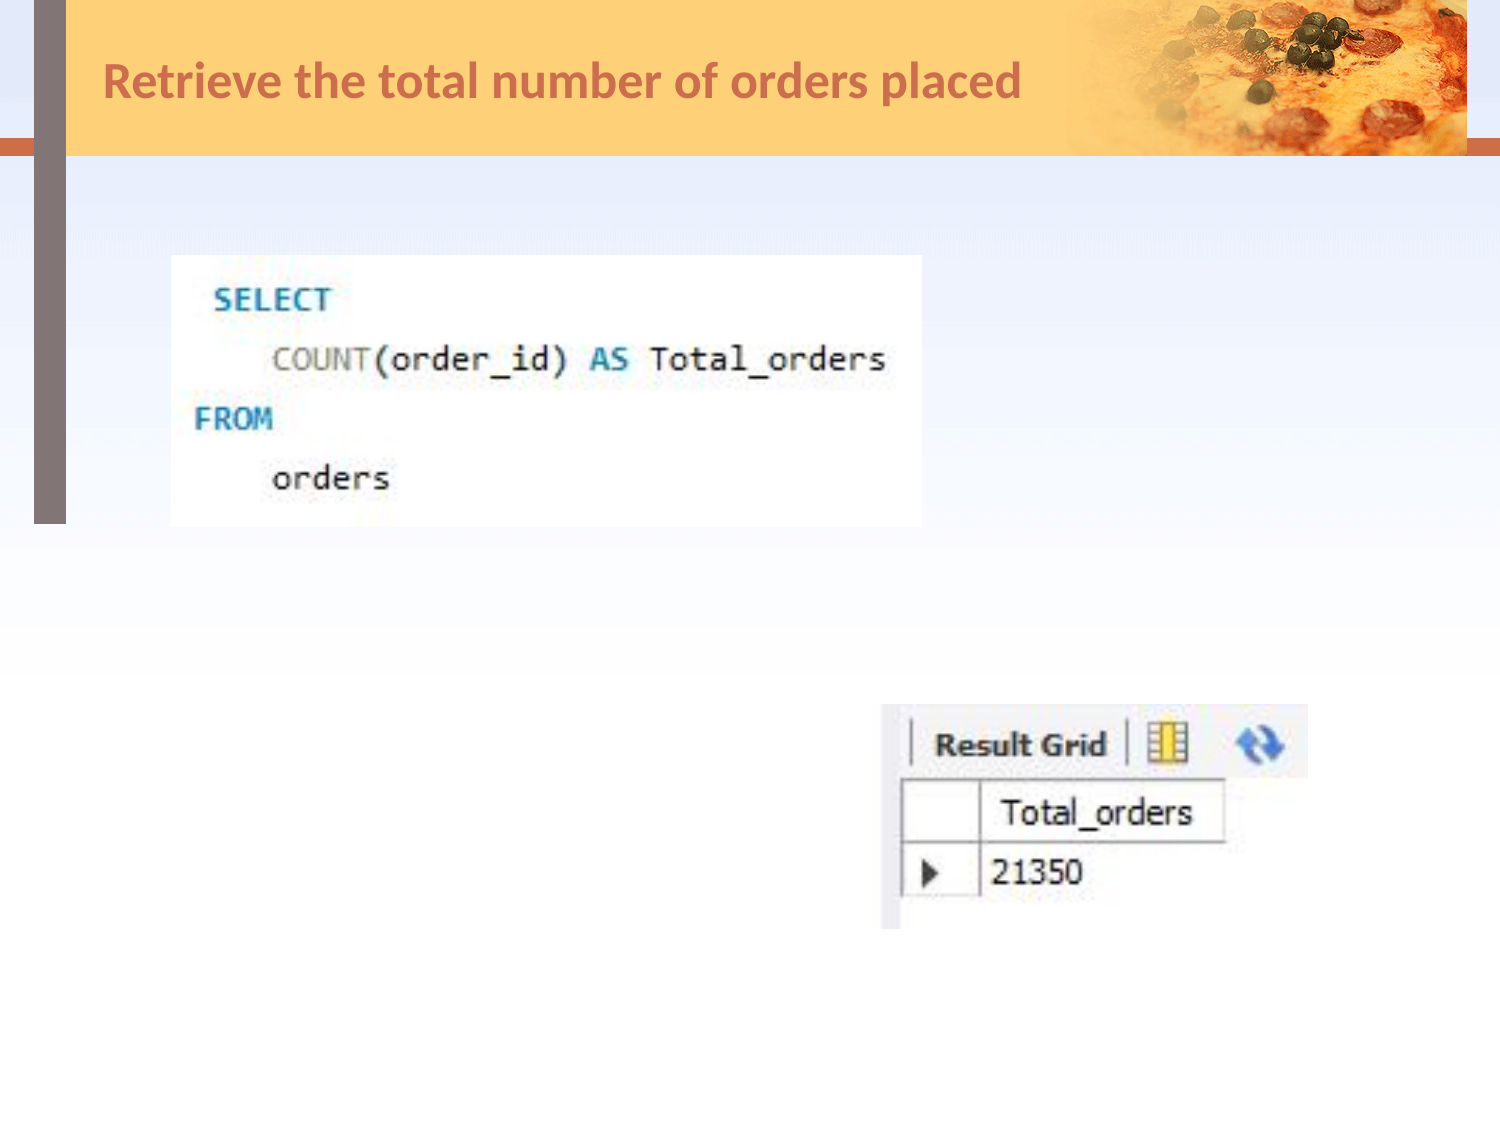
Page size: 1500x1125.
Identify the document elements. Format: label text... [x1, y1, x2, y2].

title Retrieve the total number of orders placed [87, 12, 1412, 144]
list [170, 255, 922, 528]
picture [0, 0, 1500, 1125]
